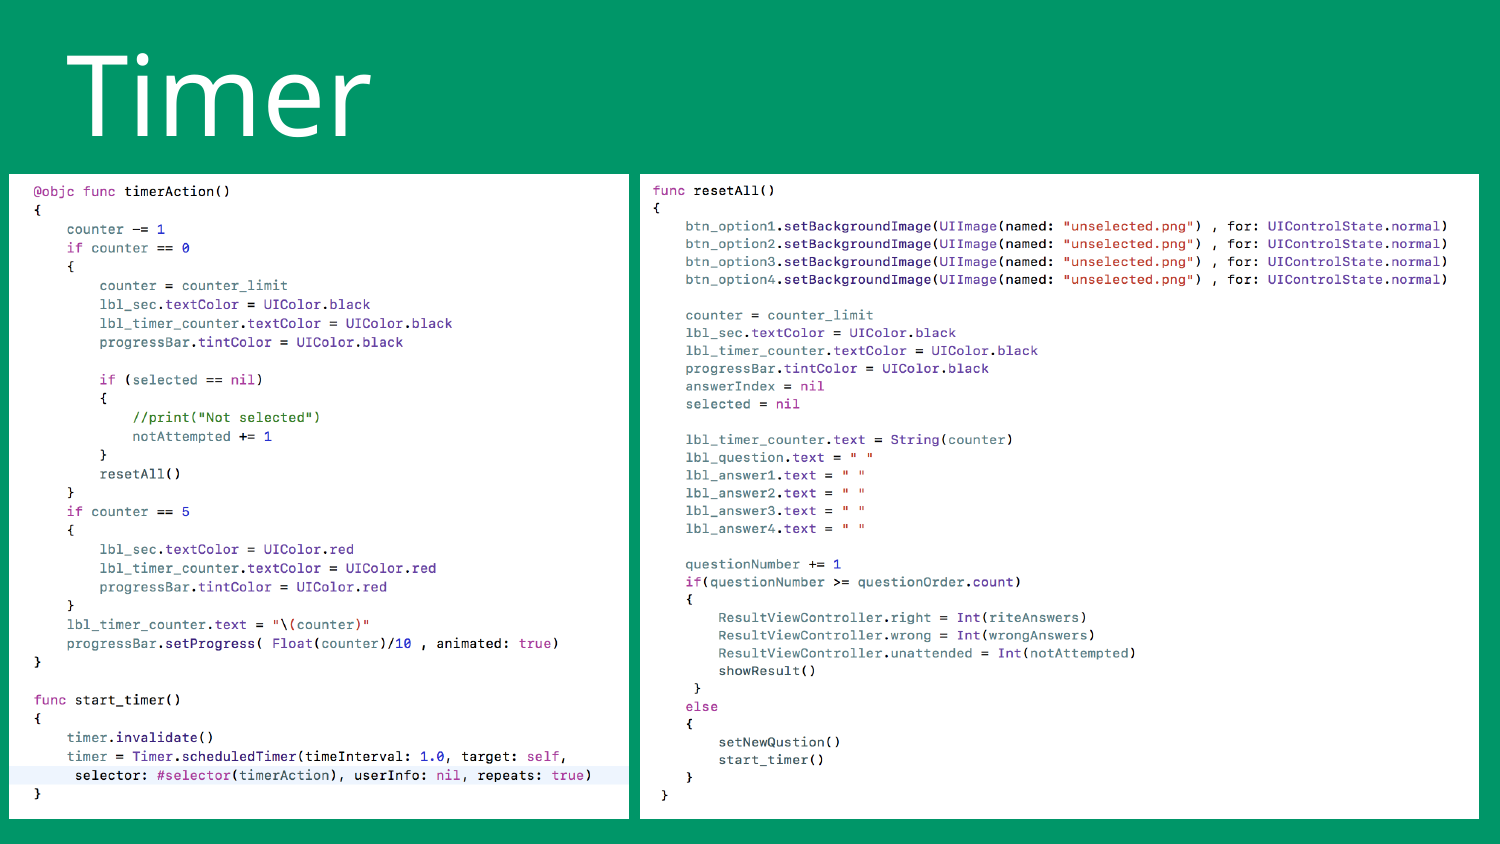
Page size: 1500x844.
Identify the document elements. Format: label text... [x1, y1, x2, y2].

picture [9, 174, 629, 819]
picture [639, 174, 1479, 819]
title Timer [51, 33, 1449, 150]
